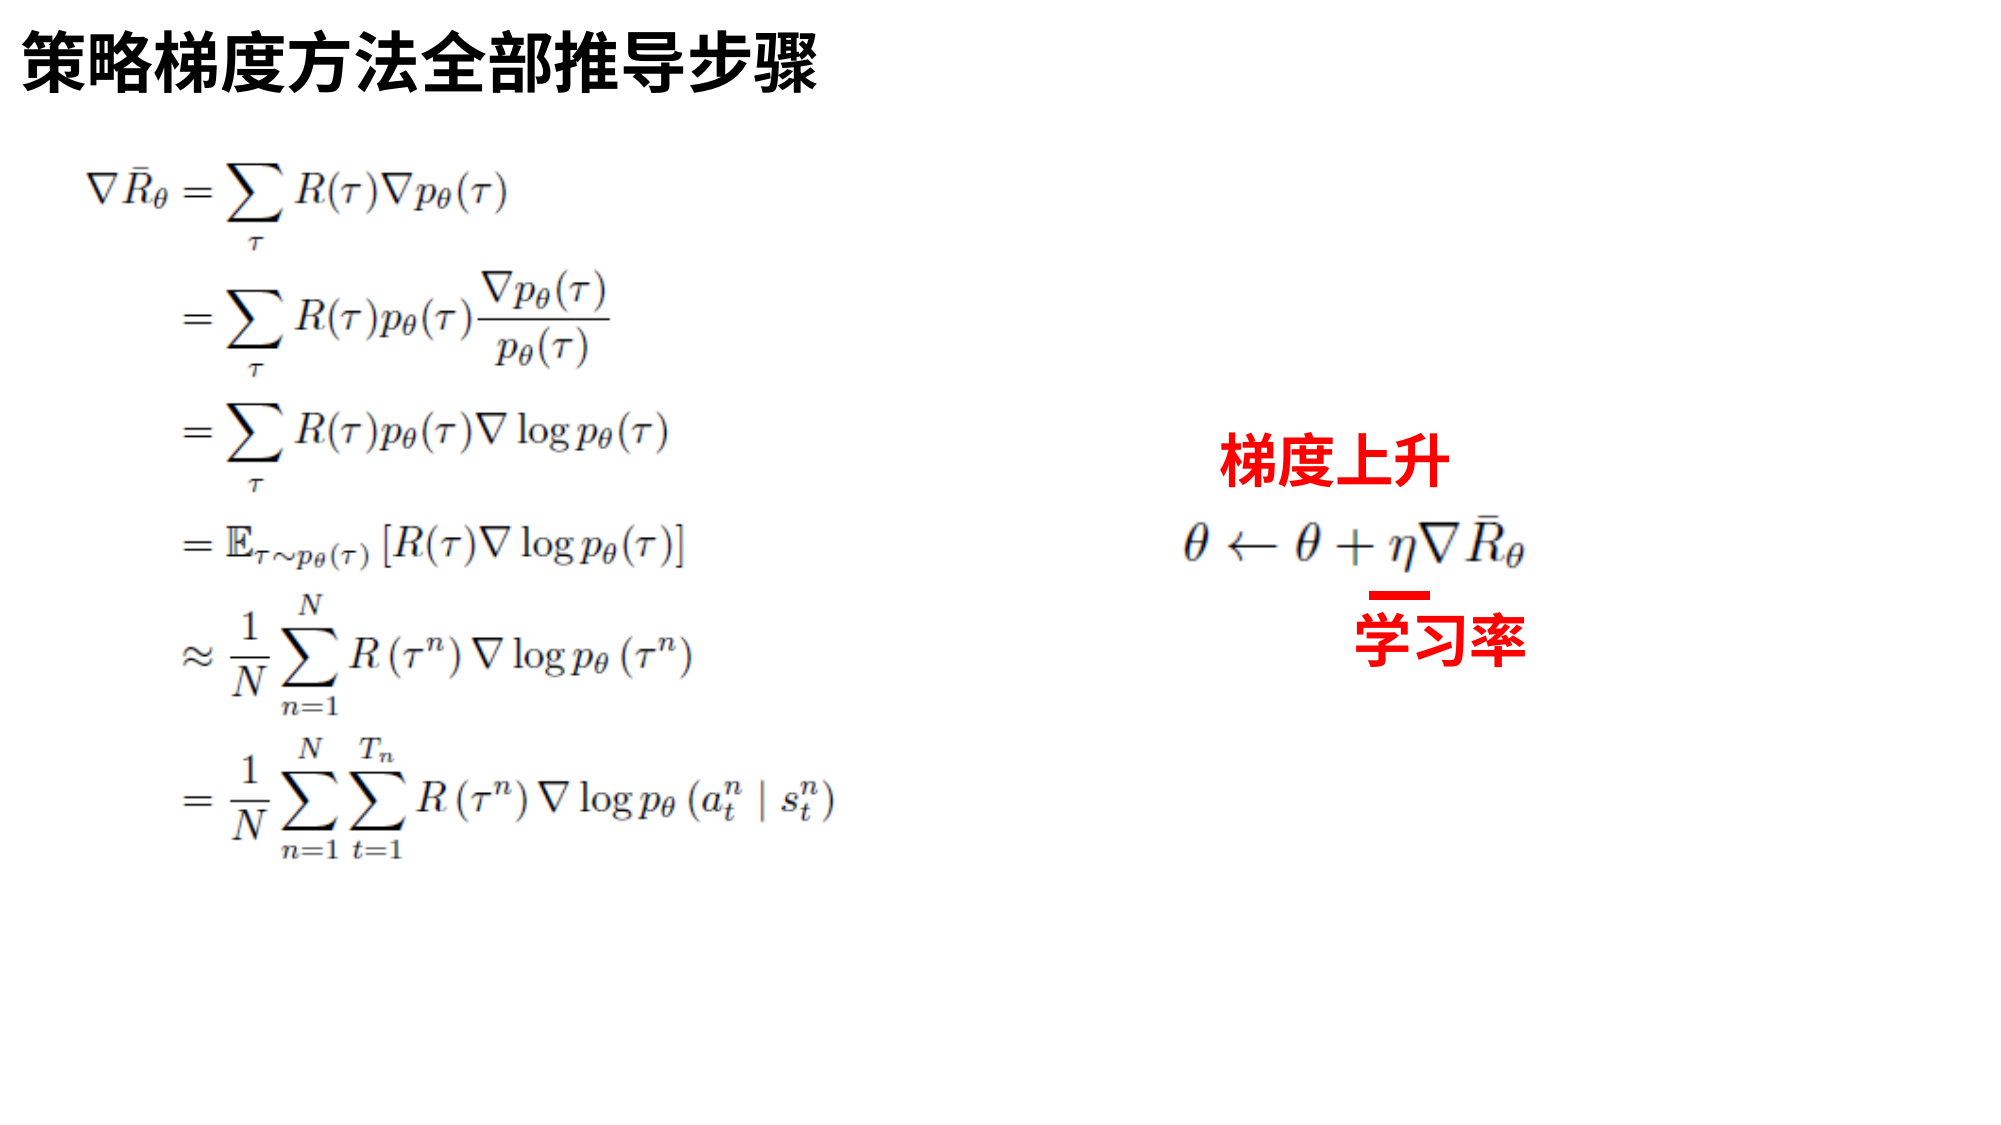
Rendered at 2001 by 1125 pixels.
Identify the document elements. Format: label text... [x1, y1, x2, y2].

text_box 学习率 [1338, 621, 1553, 682]
text_box 梯度上升 [1204, 416, 1643, 502]
picture [21, 126, 971, 879]
picture [1136, 434, 1596, 621]
title 策略梯度方法全部推导步骤 [5, 1, 1730, 131]
